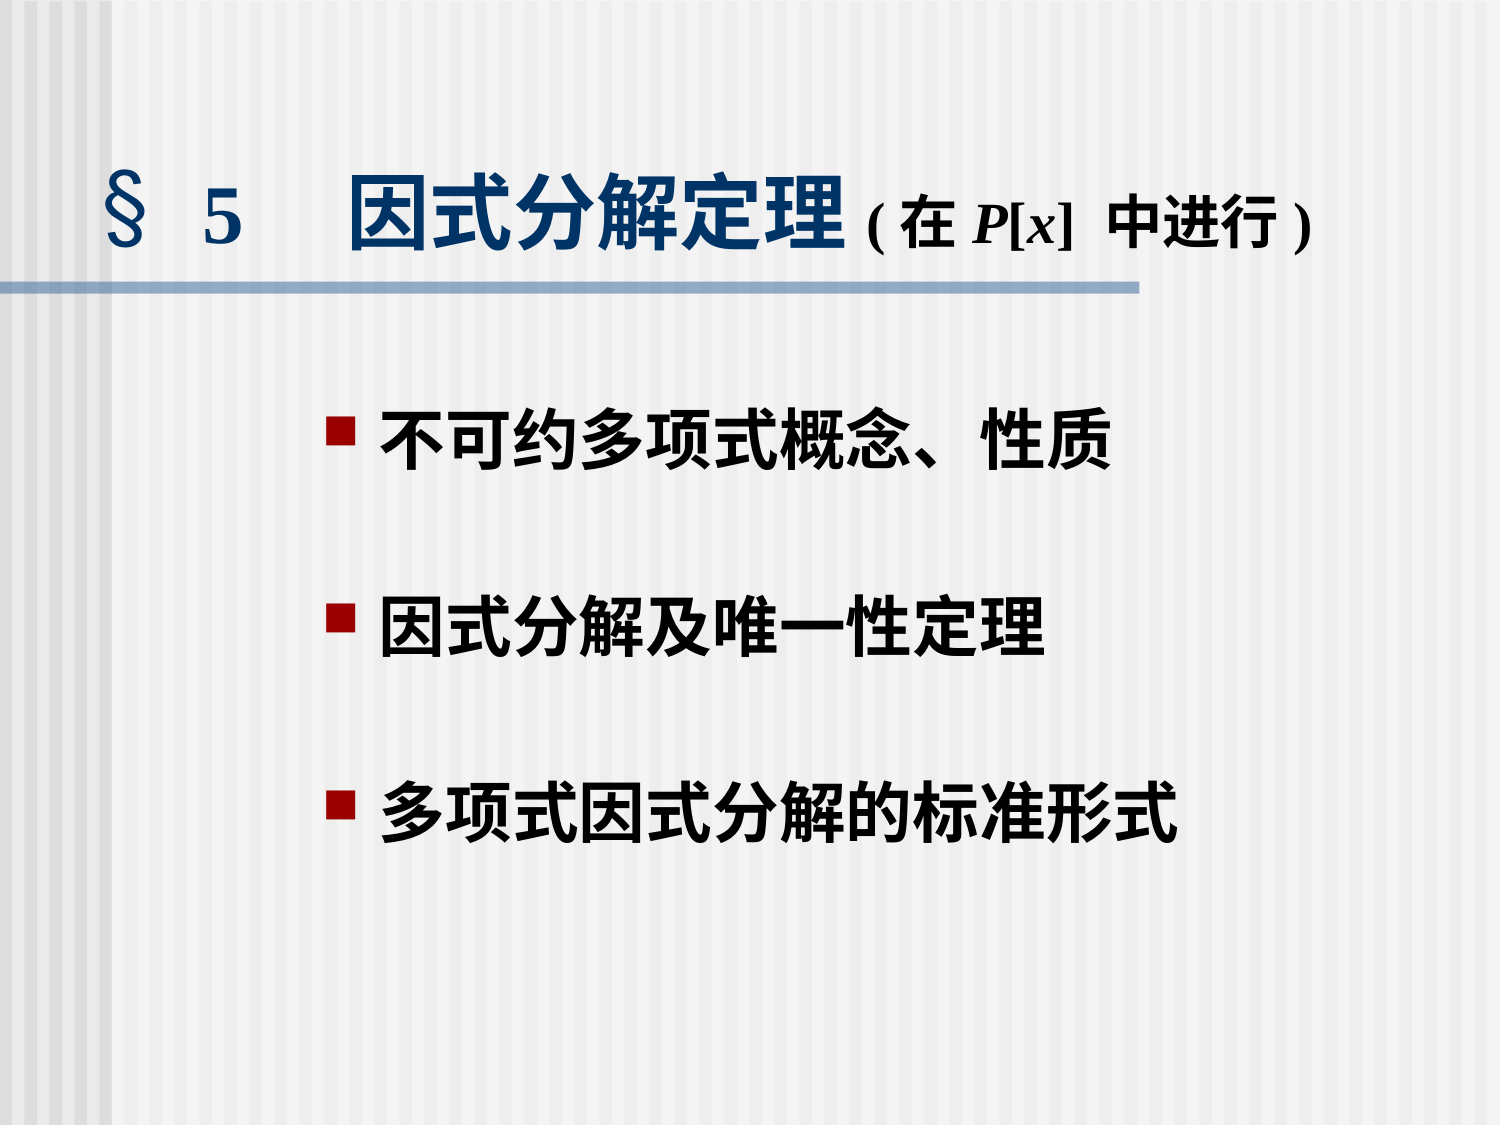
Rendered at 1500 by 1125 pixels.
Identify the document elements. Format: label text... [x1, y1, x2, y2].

list 不可约多项式概念、性质 因式分解及唯一性定理 多项式因式分解的标准形式 [307, 390, 1259, 941]
title 5 因式分解定理(在P[x] 中进行) [87, 64, 1353, 268]
